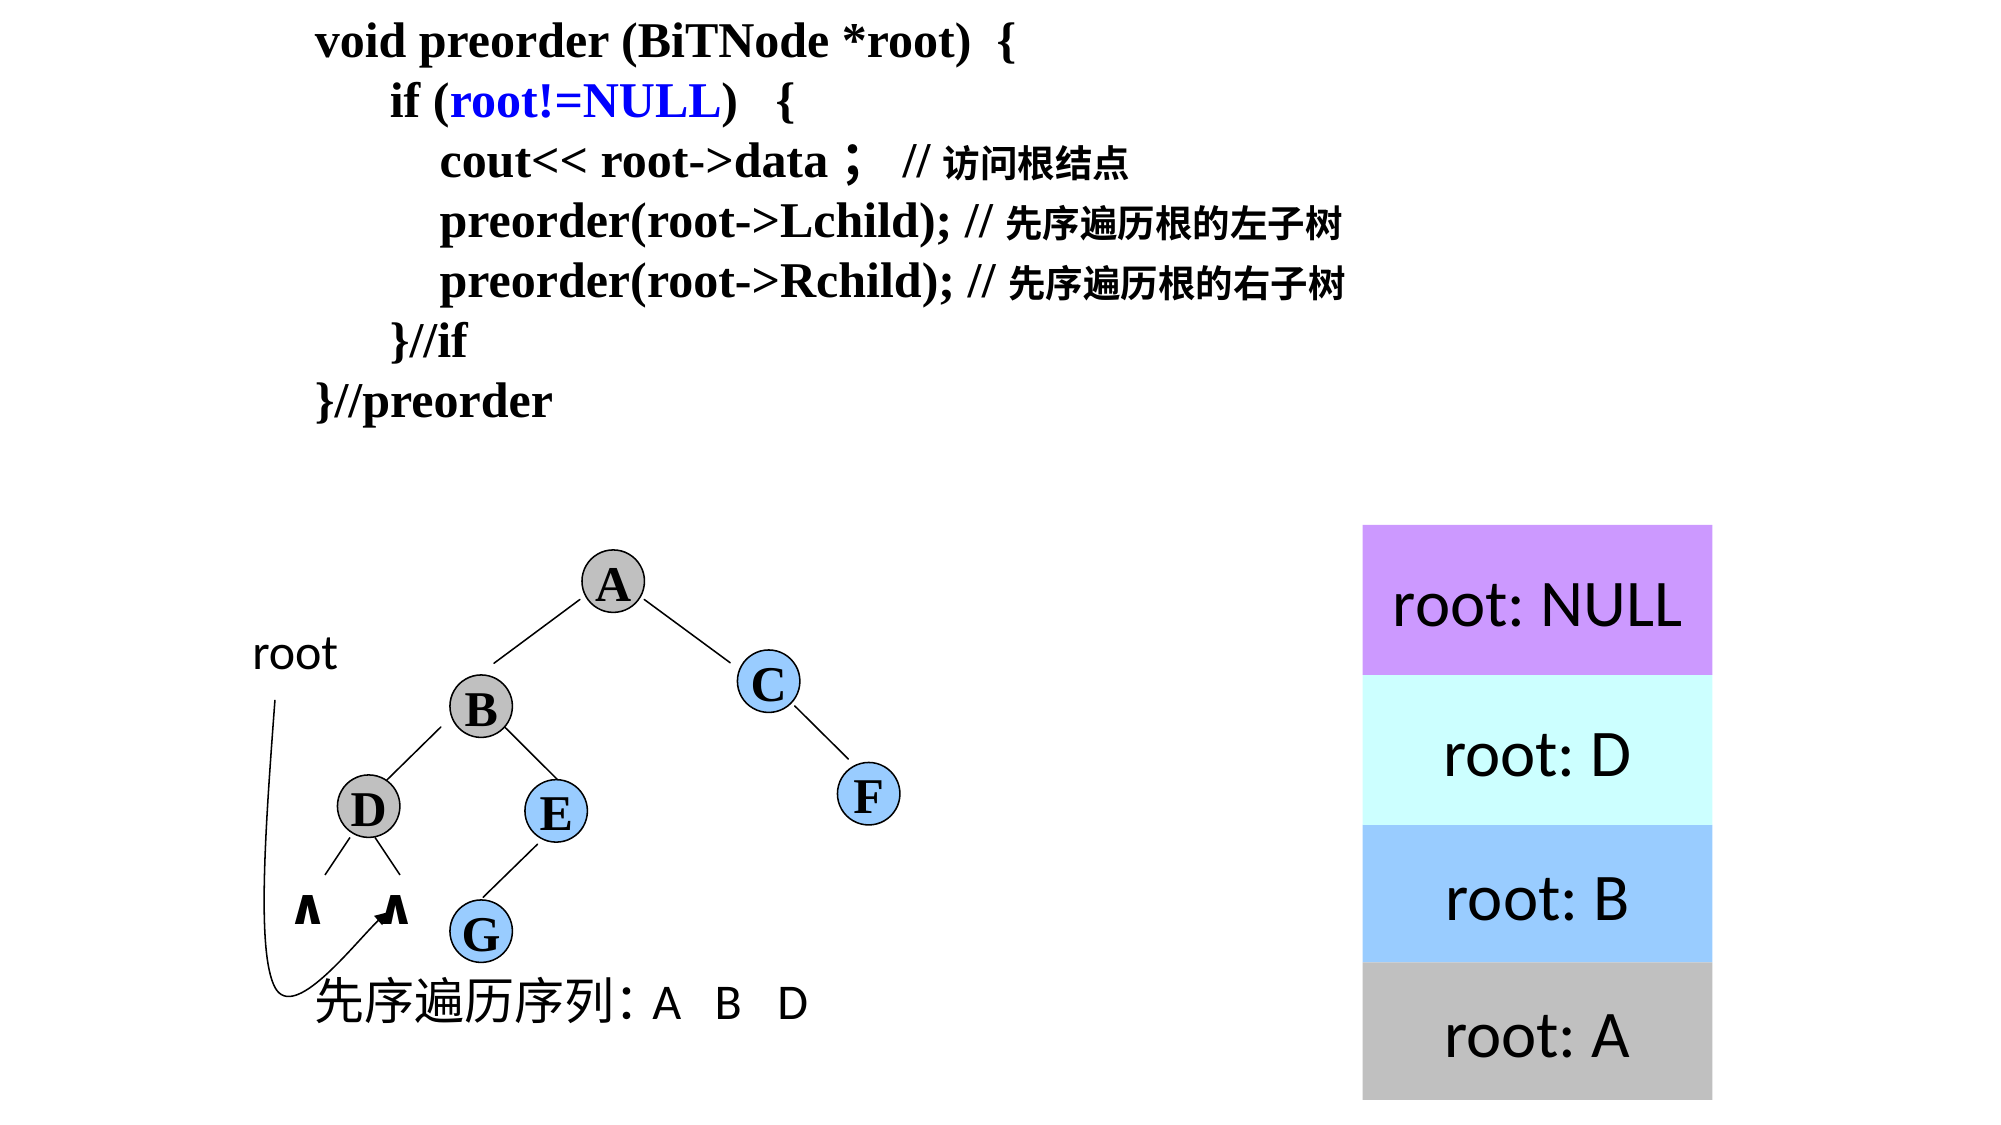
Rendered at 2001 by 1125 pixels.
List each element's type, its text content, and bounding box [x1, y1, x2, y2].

text_box root: B [1362, 825, 1713, 962]
text_box A [637, 962, 699, 1038]
text_box A [581, 549, 645, 613]
text_box G [449, 899, 513, 962]
text_box 先序遍历序列： [300, 962, 637, 1038]
text_box B [699, 962, 762, 1038]
text_box root: D [1362, 675, 1713, 825]
text_box root: NULL [1362, 524, 1713, 675]
text_box E [524, 779, 588, 843]
text_box [264, 699, 388, 997]
text_box F [837, 762, 900, 825]
text_box D [762, 962, 825, 1038]
text_box ∧ [375, 874, 425, 936]
text_box root [237, 612, 388, 688]
text_box C [737, 649, 800, 713]
text_box B [449, 674, 513, 738]
text_box void preorder (BiTNode *root) { if (root!=NULL) { cout<< root->data；//访问根结点 preorder(root->Lchild); //先序遍历根的左子树 preorder(root->Rchild); //先序遍历根的右子树 }//if }//preorder [249, 0, 1388, 495]
text_box root: A [1362, 962, 1713, 1100]
text_box D [337, 774, 400, 838]
